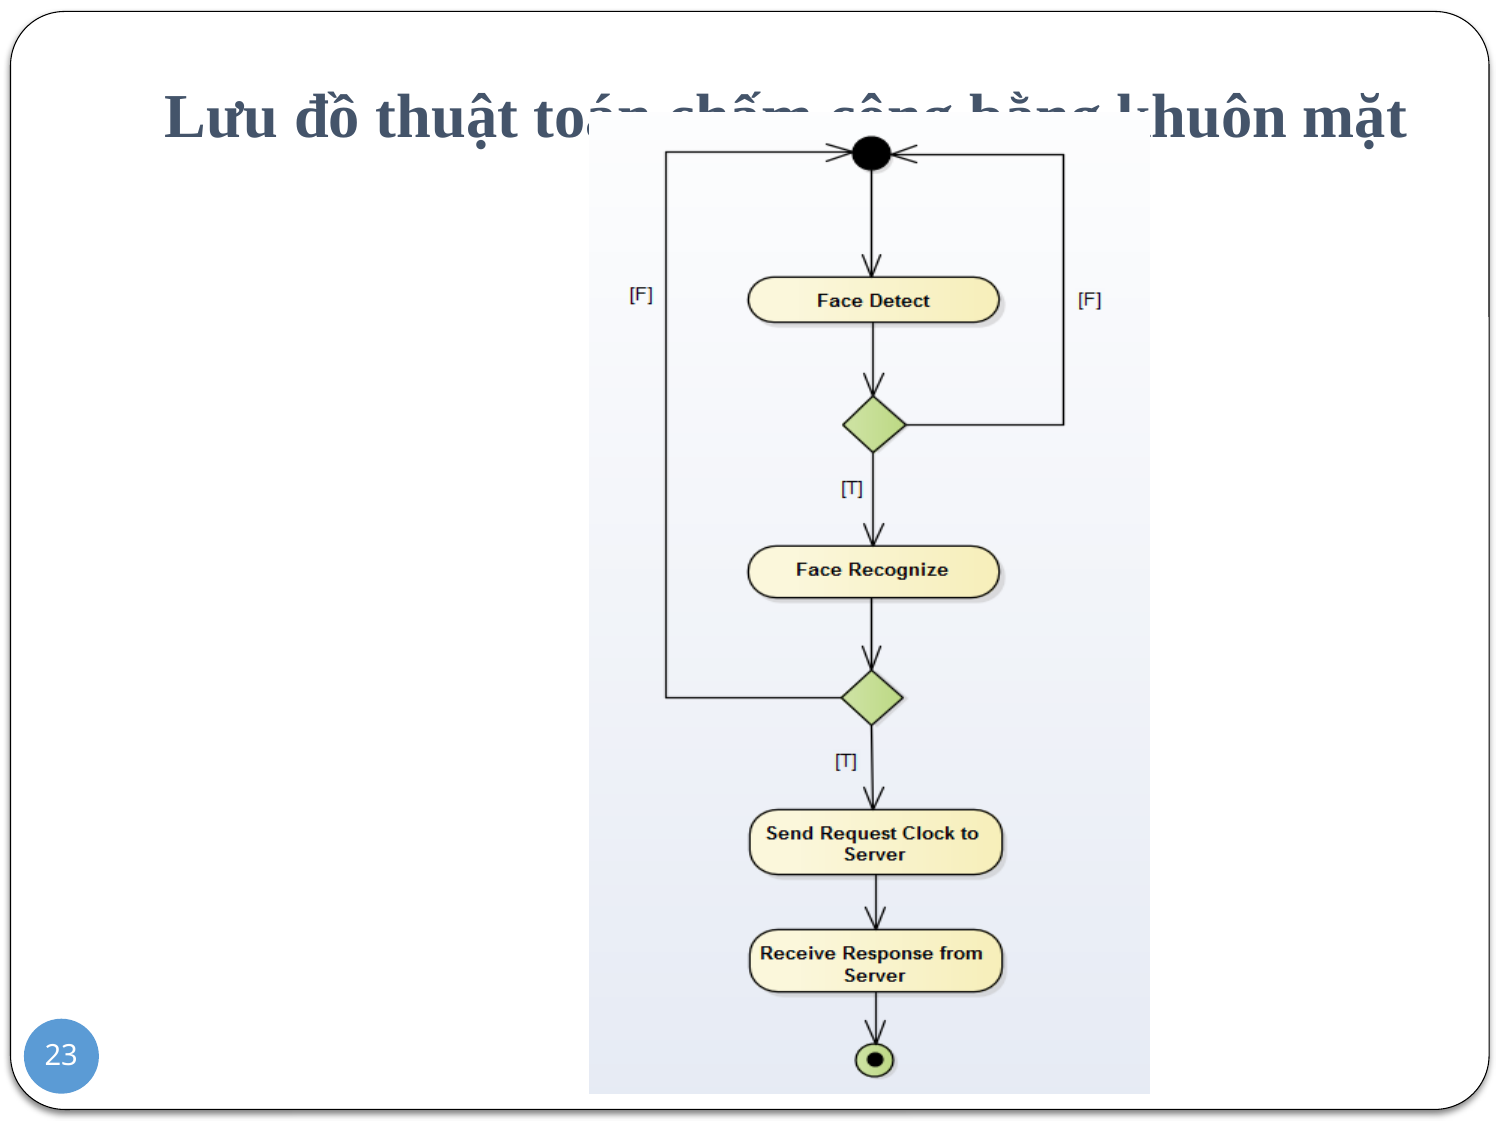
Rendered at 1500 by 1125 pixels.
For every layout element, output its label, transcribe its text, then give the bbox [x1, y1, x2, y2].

title Lưu đồ thuật toán chấm công bằng khuôn mặt [150, 45, 1425, 188]
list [589, 112, 1151, 1094]
slide_number 23 [23, 1018, 99, 1094]
